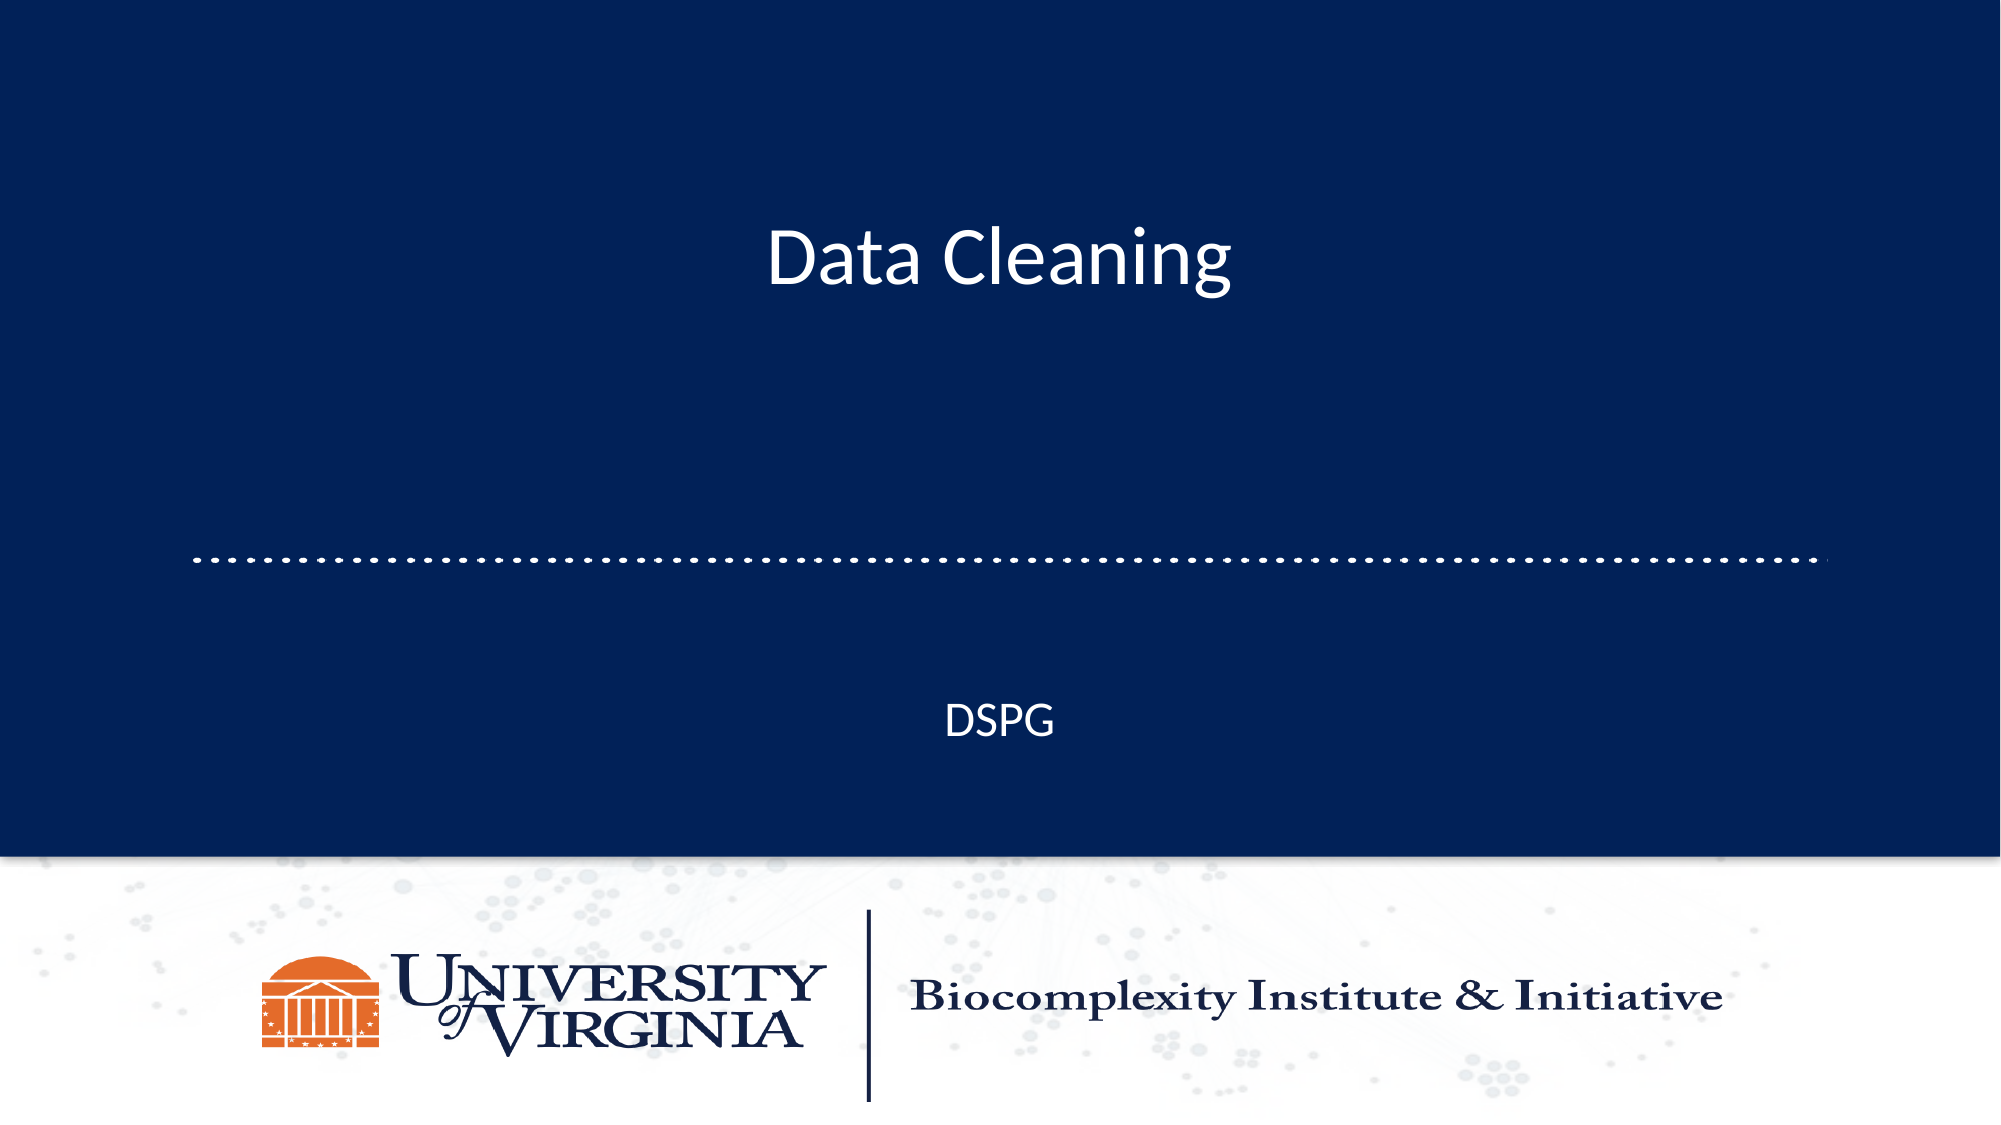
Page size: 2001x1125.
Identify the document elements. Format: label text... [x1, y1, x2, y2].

picture [190, 526, 1828, 573]
text_box Data Cleaning [751, 193, 1249, 309]
picture [261, 909, 1757, 1103]
text_box DSPG [929, 679, 1071, 754]
